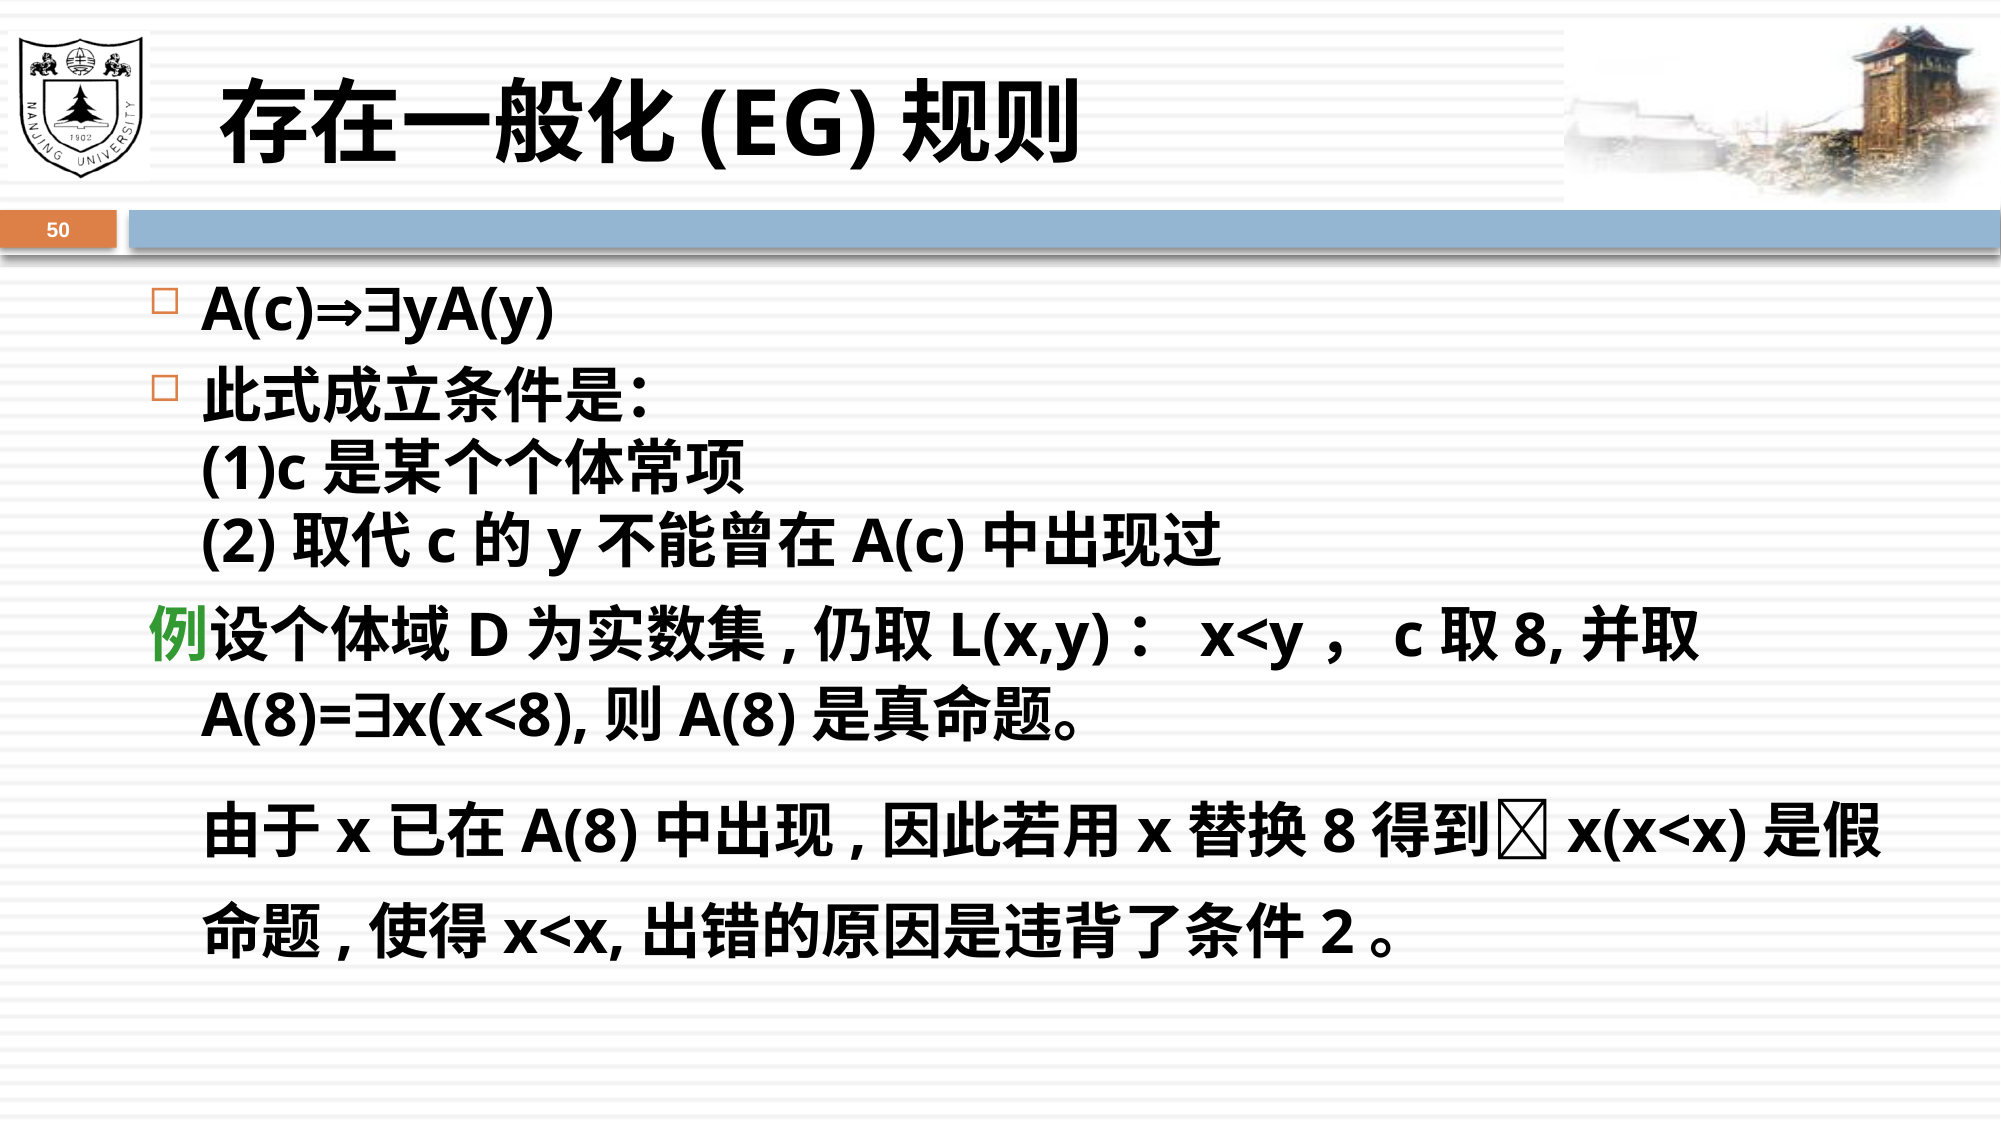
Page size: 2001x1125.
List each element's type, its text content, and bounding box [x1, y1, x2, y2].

picture [0, 0, 2001, 1125]
title 存在一般化(EG)规则 [203, 37, 1804, 200]
slide_number 50 [0, 208, 117, 249]
list A(c)yA(y) 此式成立条件是： (1)c是某个个体常项 (2)取代c的y不能曾在A(c)中出现过 例设个体域D为实数集,仍取L(x,y)：x<y，c取8,并取A(8)=x(x<8),则A(8)是真命题。 由于x已在A(8)中出现,因此若用x替换8得到x(x<x)是假命题,使得x<x,出错的原因是违背了条件2。 [133, 262, 1918, 1000]
